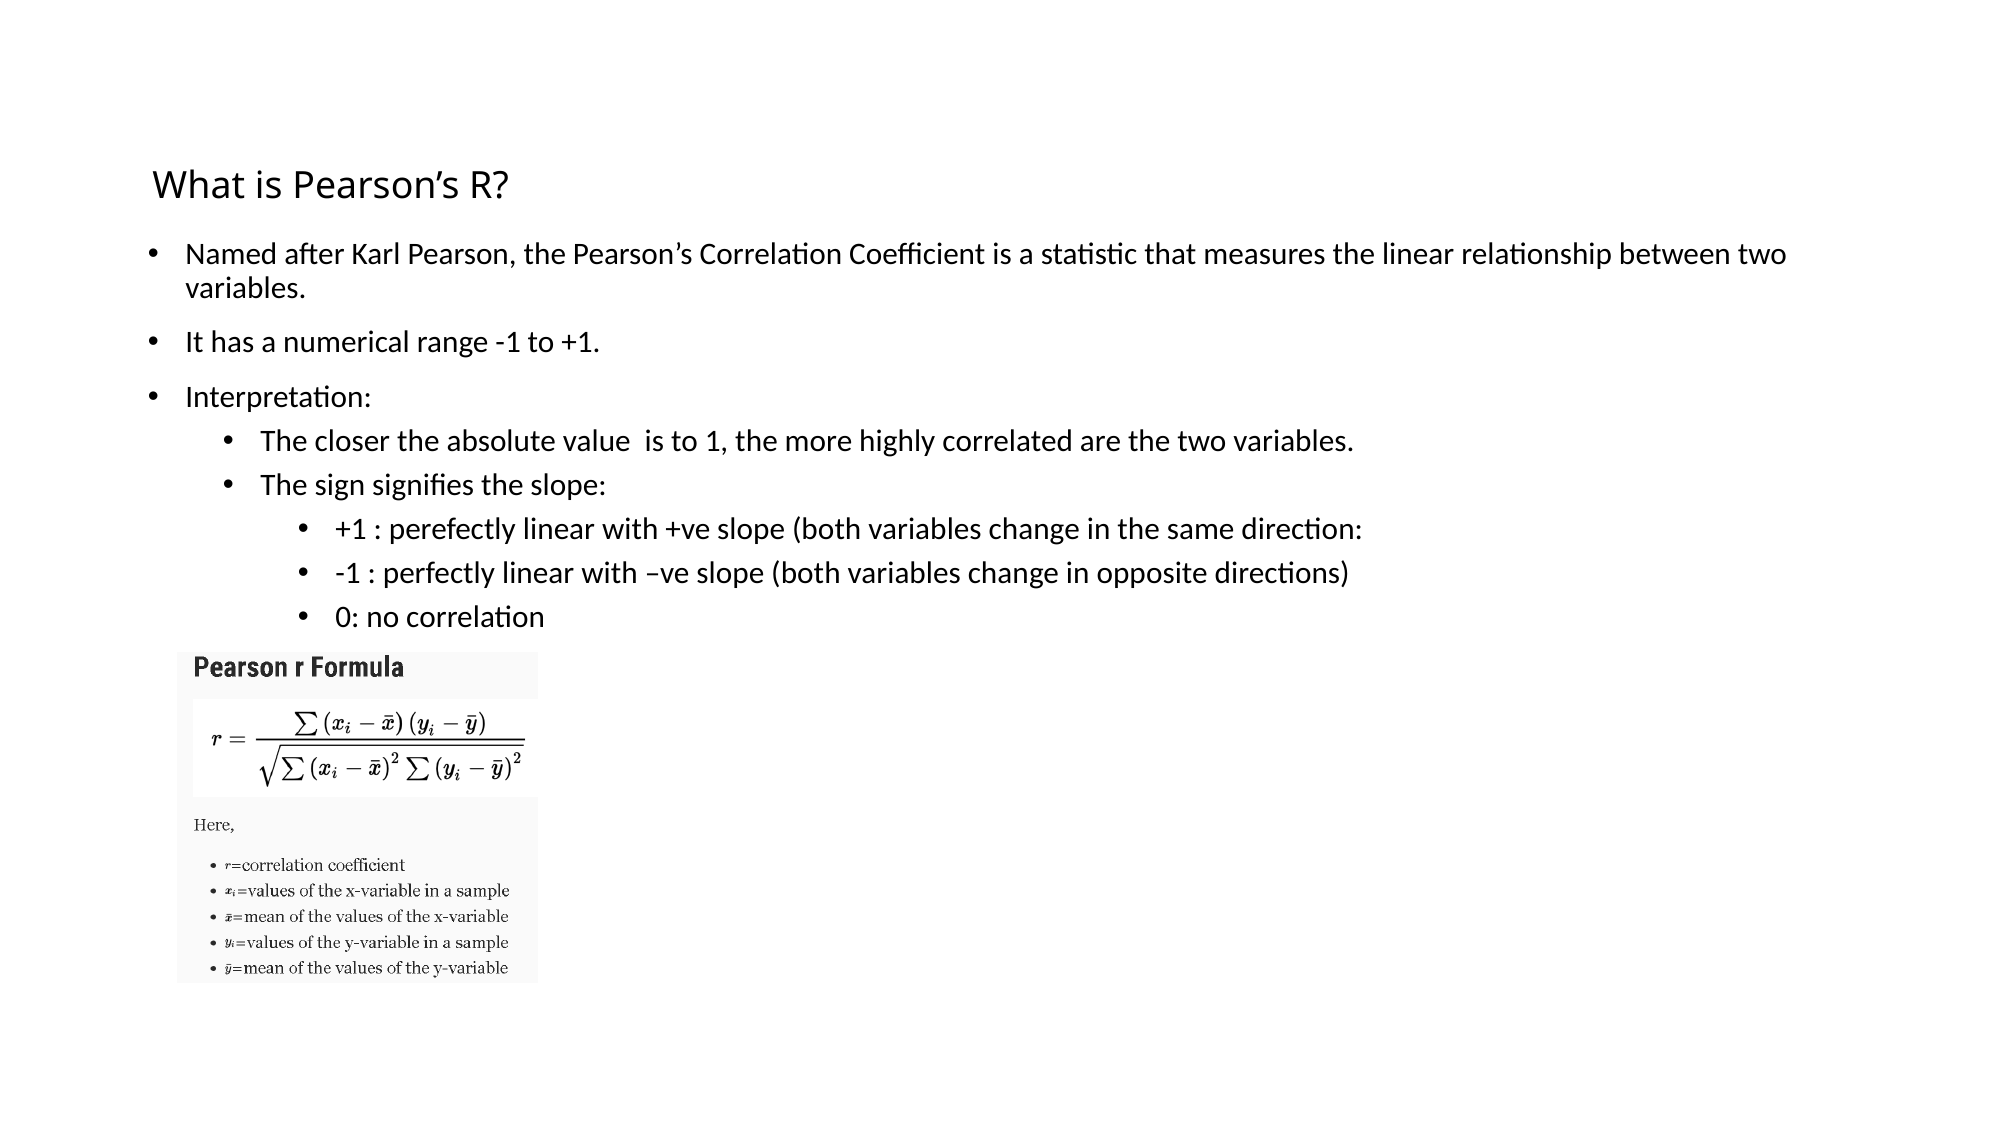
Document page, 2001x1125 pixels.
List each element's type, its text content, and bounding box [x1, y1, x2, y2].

picture [177, 652, 538, 983]
list Named after Karl Pearson, the Pearson’s Correlation Coefficient is a statistic that measures the linear relationship between two variables. It has a numerical range -1 to +1. Interpretation: The closer the absolute value is to 1, the more highly correlated are the two variables. The sign signifies the slope: +1 : perefectly linear with +ve slope (both variables change in the same direction: -1 : perfectly linear with –ve slope (both variables change in opposite directions) 0: no correlation [132, 230, 1858, 944]
title What is Pearson’s R? [137, 59, 1863, 278]
